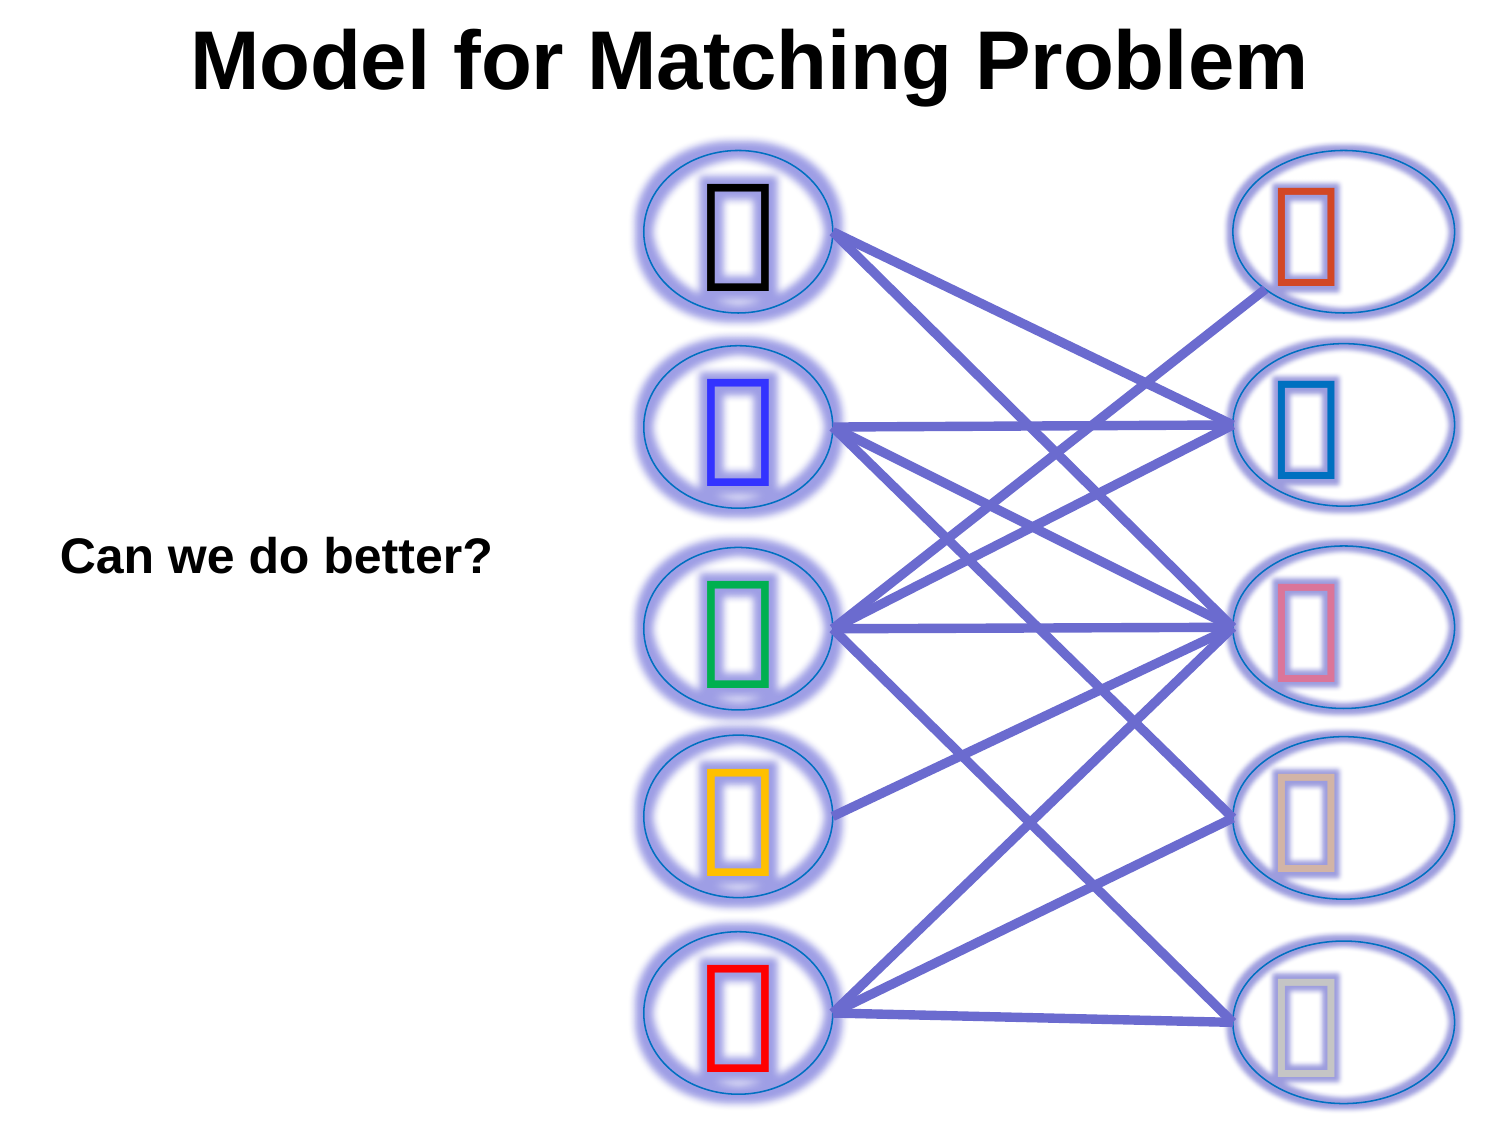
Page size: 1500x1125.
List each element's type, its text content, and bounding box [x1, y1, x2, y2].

text_box  [1239, 545, 1455, 709]
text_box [832, 288, 1266, 629]
text_box  [643, 931, 831, 1095]
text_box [832, 424, 1233, 629]
text_box  [1238, 736, 1455, 900]
text_box  [643, 735, 826, 898]
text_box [832, 823, 1233, 1023]
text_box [832, 637, 1233, 817]
text_box  [643, 150, 833, 313]
text_box  [1233, 941, 1455, 1104]
text_box Can we do better? [42, 492, 511, 614]
text_box  [1270, 343, 1455, 507]
title Model for Matching Problem [75, 0, 1425, 117]
text_box  [1232, 150, 1455, 313]
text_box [832, 231, 1233, 288]
text_box  [643, 547, 825, 710]
text_box  [643, 345, 826, 509]
